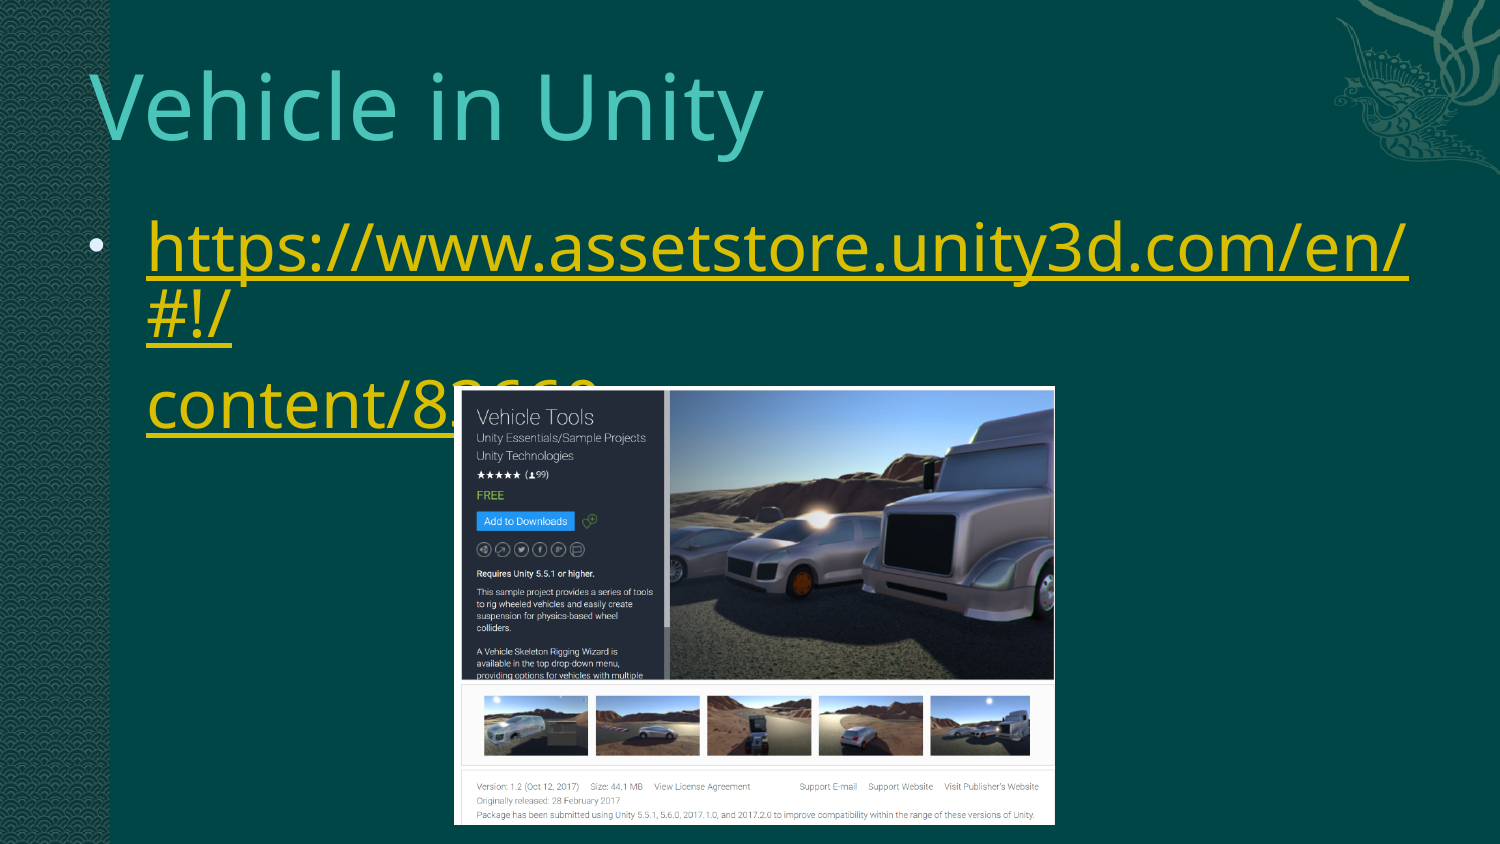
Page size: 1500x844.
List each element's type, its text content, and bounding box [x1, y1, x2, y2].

title Vehicle in Unity [75, 33, 1351, 175]
picture [454, 385, 1055, 826]
list https://www.assetstore.unity3d.com/en/#!/content/83660 [75, 196, 1425, 754]
picture [0, 0, 110, 844]
